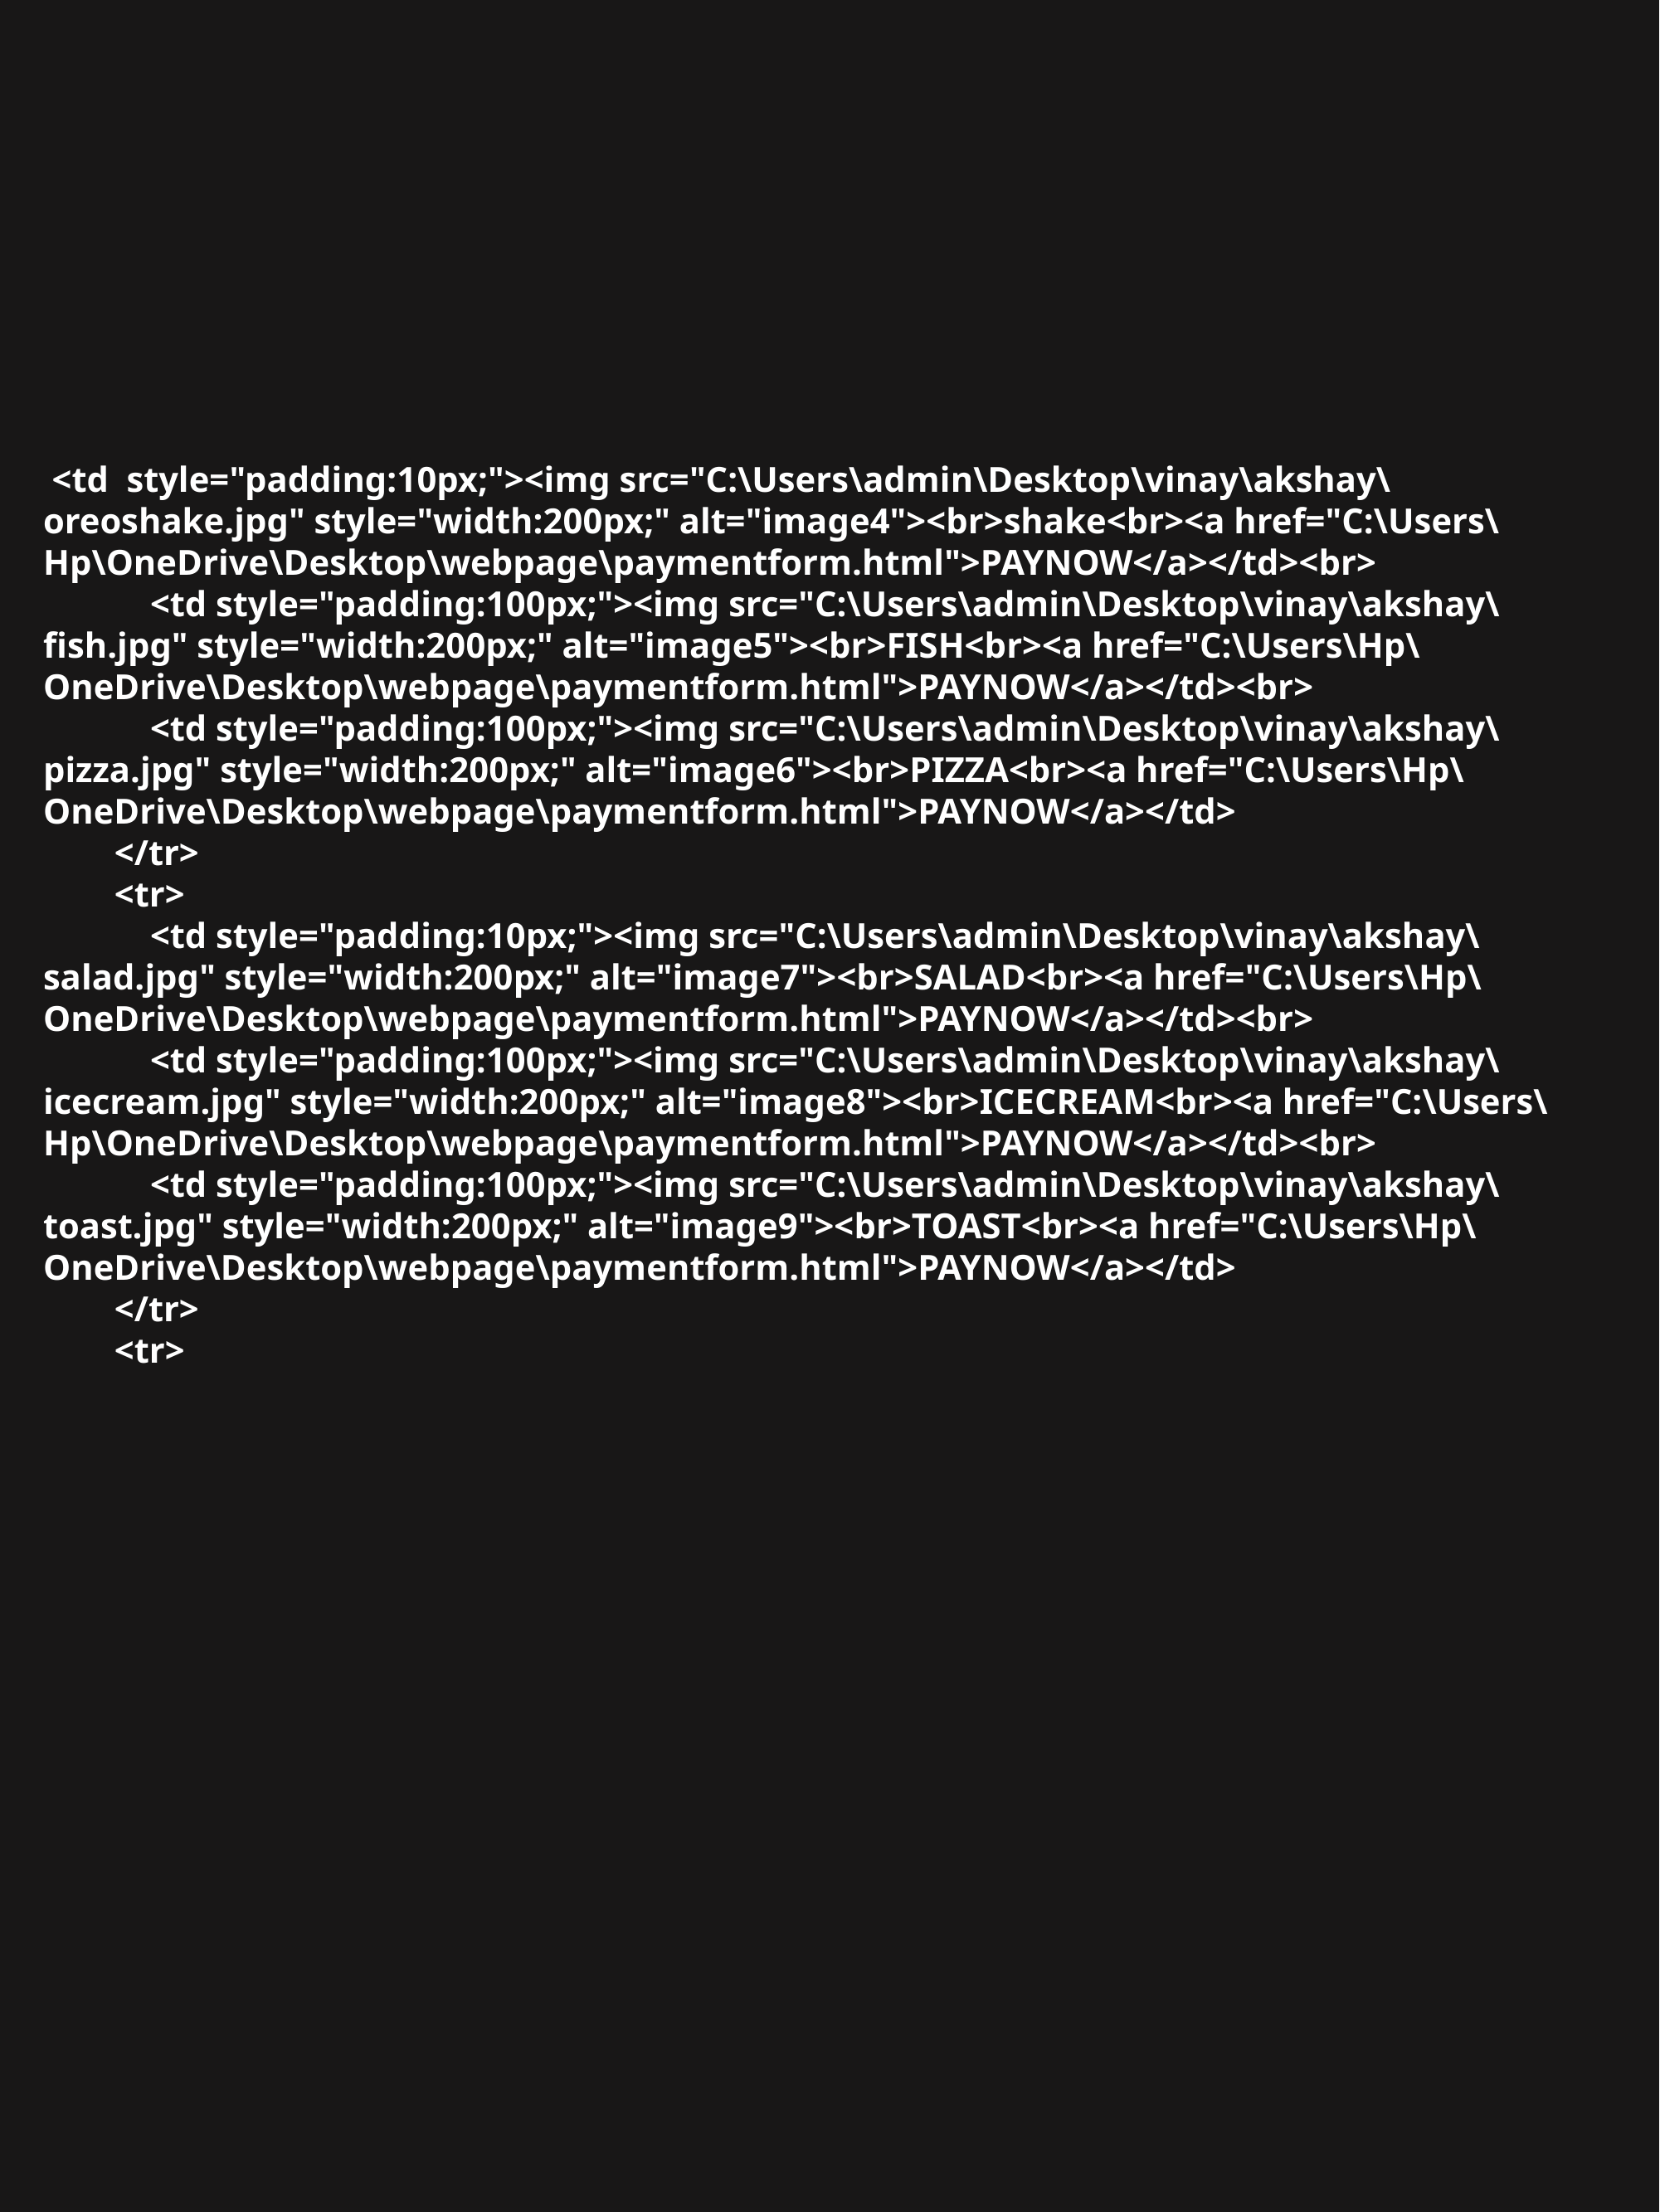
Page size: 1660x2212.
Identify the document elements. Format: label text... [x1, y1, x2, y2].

text_box <td style="padding:10px;"><img src="C:\Users\admin\Desktop\vinay\akshay\oreoshake.jpg" style="width:200px;" alt="image4"><br>shake<br><a href="C:\Users\Hp\OneDrive\Desktop\webpage\paymentform.html">PAYNOW</a></td><br> <td style="padding:100px;"><img src="C:\Users\admin\Desktop\vinay\akshay\fish.jpg" style="width:200px;" alt="image5"><br>FISH<br><a href="C:\Users\Hp\OneDrive\Desktop\webpage\paymentform.html">PAYNOW</a></td><br> <td style="padding:100px;"><img src="C:\Users\admin\Desktop\vinay\akshay\pizza.jpg" style="width:200px;" alt="image6"><br>PIZZA<br><a href="C:\Users\Hp\OneDrive\Desktop\webpage\paymentform.html">PAYNOW</a></td> </tr> <tr> <td style="padding:10px;"><img src="C:\Users\admin\Desktop\vinay\akshay\salad.jpg" style="width:200px;" alt="image7"><br>SALAD<br><a href="C:\Users\Hp\OneDrive\Desktop\webpage\paymentform.html">PAYNOW</a></td><br> <td style="padding:100px;"><img src="C:\Users\admin\Desktop\vinay\akshay\icecream.jpg" style="width:200px;" alt="image8"><br>ICECREAM<br><a href="C:\Users\Hp\OneDrive\Desktop\webpage\paymentform.html">PAYNOW</a></td><br> <td style="padding:100px;"><img src="C:\Users\admin\Desktop\vinay\akshay\toast.jpg" style="width:200px;" alt="image9"><br>TOAST<br><a href="C:\Users\Hp\OneDrive\Desktop\webpage\paymentform.html">PAYNOW</a></td> </tr> <tr> [43, 642, 1560, 1186]
